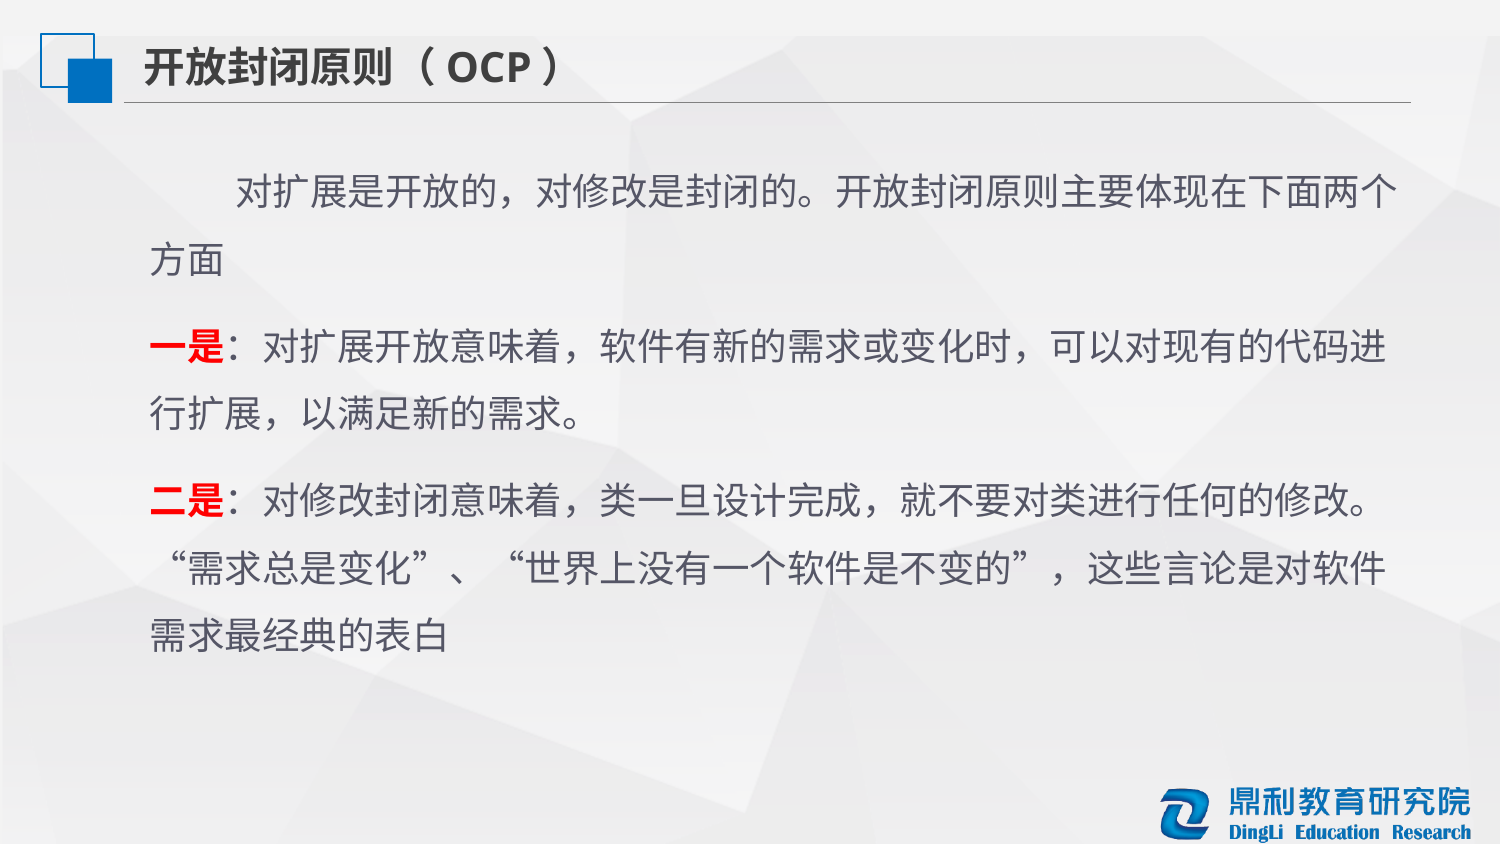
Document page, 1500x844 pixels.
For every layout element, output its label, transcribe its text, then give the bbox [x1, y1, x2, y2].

text_box 开放封闭原则（OCP） [128, 33, 599, 99]
text_box 一是：对扩展开放意味着，软件有新的需求或变化时，可以对现有的代码进行扩展，以满足新的需求。 [135, 292, 1424, 443]
text_box 二是：对修改封闭意味着，类一旦设计完成，就不要对类进行任何的修改。“需求总是变化”、“世界上没有一个软件是不变的”，这些言论是对软件需求最经典的表白 [135, 447, 1424, 665]
picture [42, 36, 93, 86]
text_box 对扩展是开放的，对修改是封闭的。开放封闭原则主要体现在下面两个方面 [135, 138, 1424, 289]
picture [2, 36, 1500, 844]
